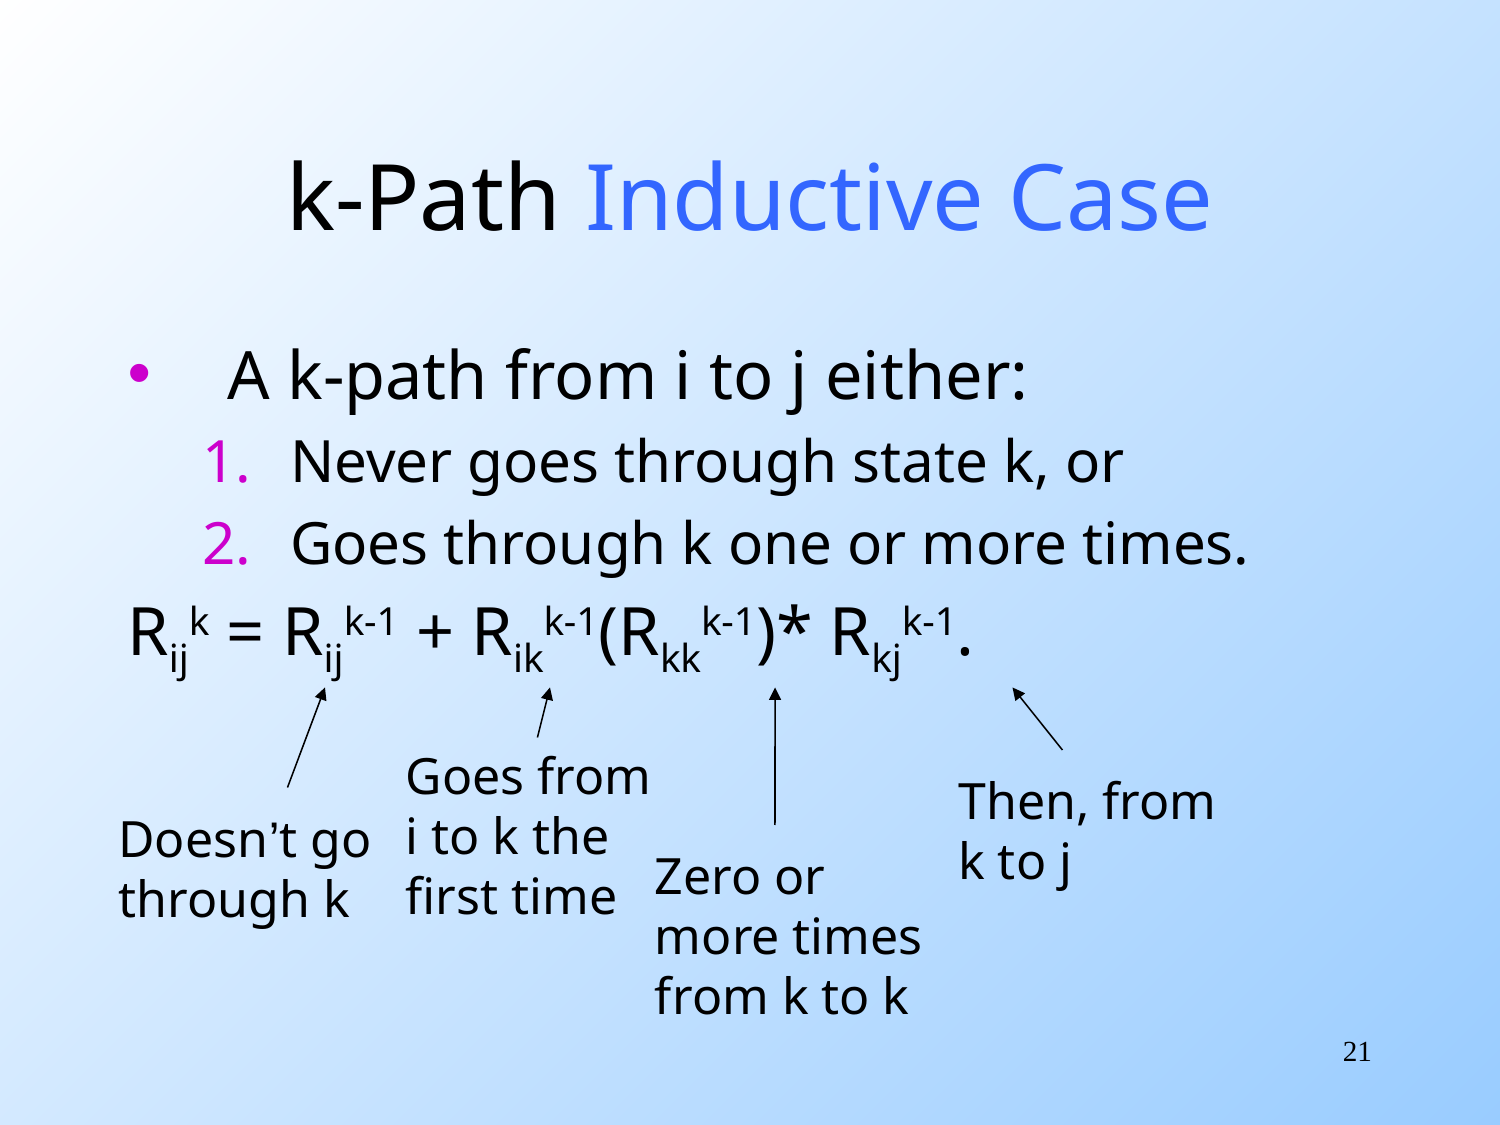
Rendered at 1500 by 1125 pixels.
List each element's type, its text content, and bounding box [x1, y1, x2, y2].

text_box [112, 687, 379, 936]
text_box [399, 687, 647, 933]
slide_number 21 [1074, 1025, 1388, 1100]
list A k-path from i to j either: Never goes through state k, or Goes through k one or more times. Rijk = Rijk-1 + Rikk-1(Rkkk-1)* Rkjk-1. [112, 324, 1388, 1000]
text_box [649, 687, 929, 1033]
title k-Path Inductive Case [112, 99, 1388, 288]
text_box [949, 687, 1226, 898]
